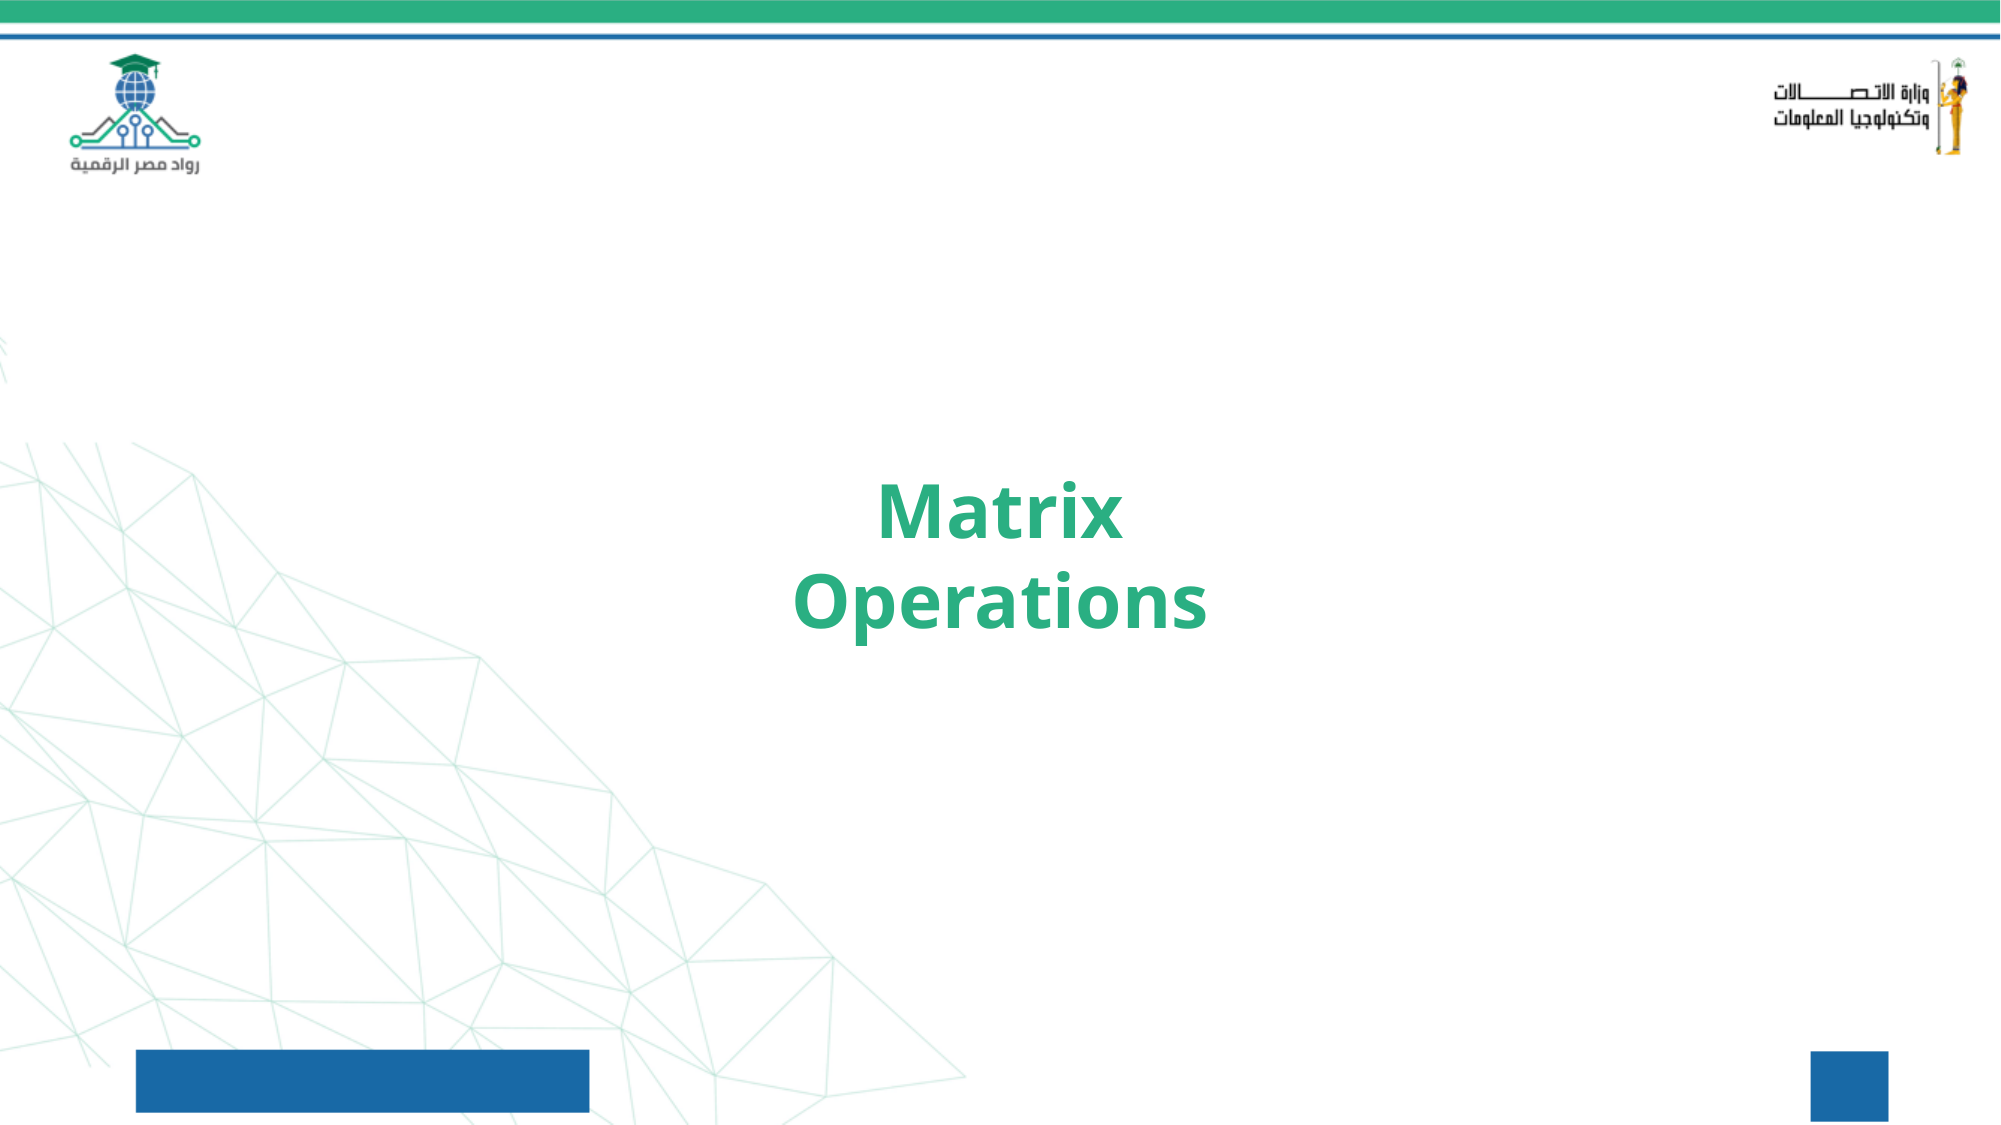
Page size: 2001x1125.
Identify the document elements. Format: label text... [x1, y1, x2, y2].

text_box Matrix Operations [650, 456, 1350, 652]
picture [0, 0, 2001, 1125]
